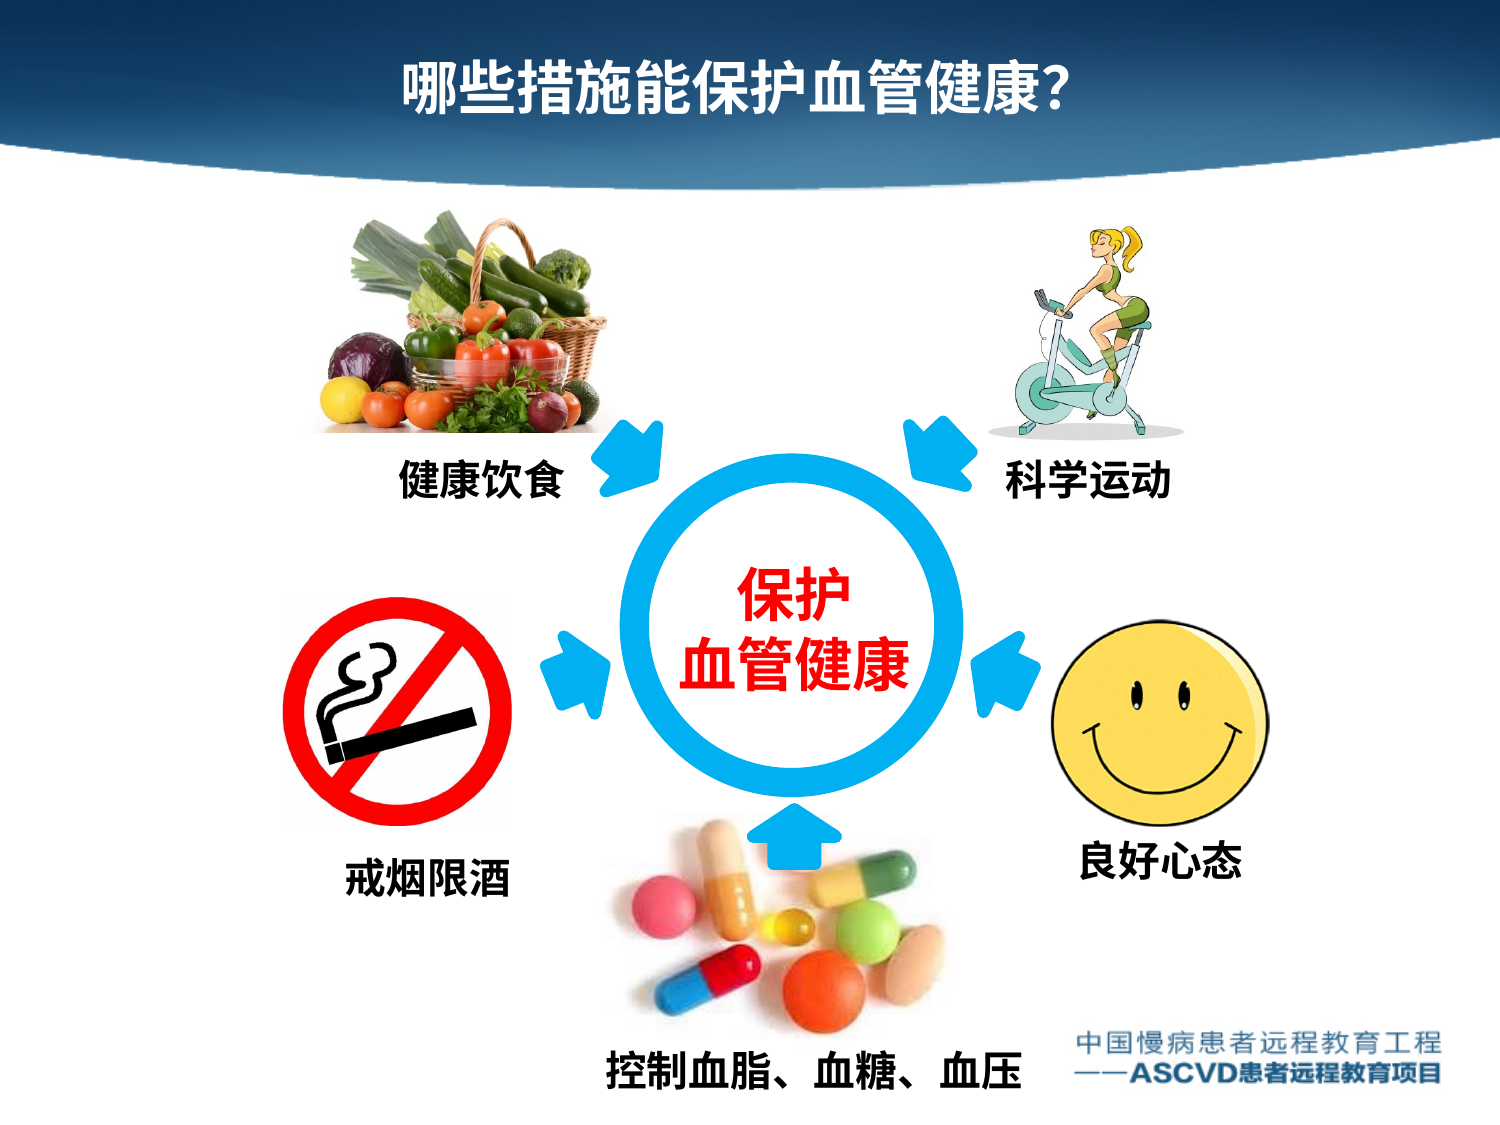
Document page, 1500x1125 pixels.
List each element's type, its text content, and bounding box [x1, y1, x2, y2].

text_box [546, 636, 605, 714]
text_box [976, 637, 1035, 712]
text_box [634, 468, 949, 760]
text_box 控制血脂、血糖、血压 [538, 1036, 1090, 1102]
text_box 良好心态 [1062, 827, 1306, 893]
title 哪些措施能保护血管健康？ [0, 0, 1500, 174]
text_box [597, 440, 656, 492]
text_box 健康饮食 [336, 446, 627, 512]
text_box 保护 血管健康 [670, 550, 919, 706]
text_box 戒烟限酒 [282, 844, 551, 910]
text_box [909, 421, 972, 486]
picture [0, 174, 1500, 1125]
text_box 科学运动 [943, 446, 1235, 512]
